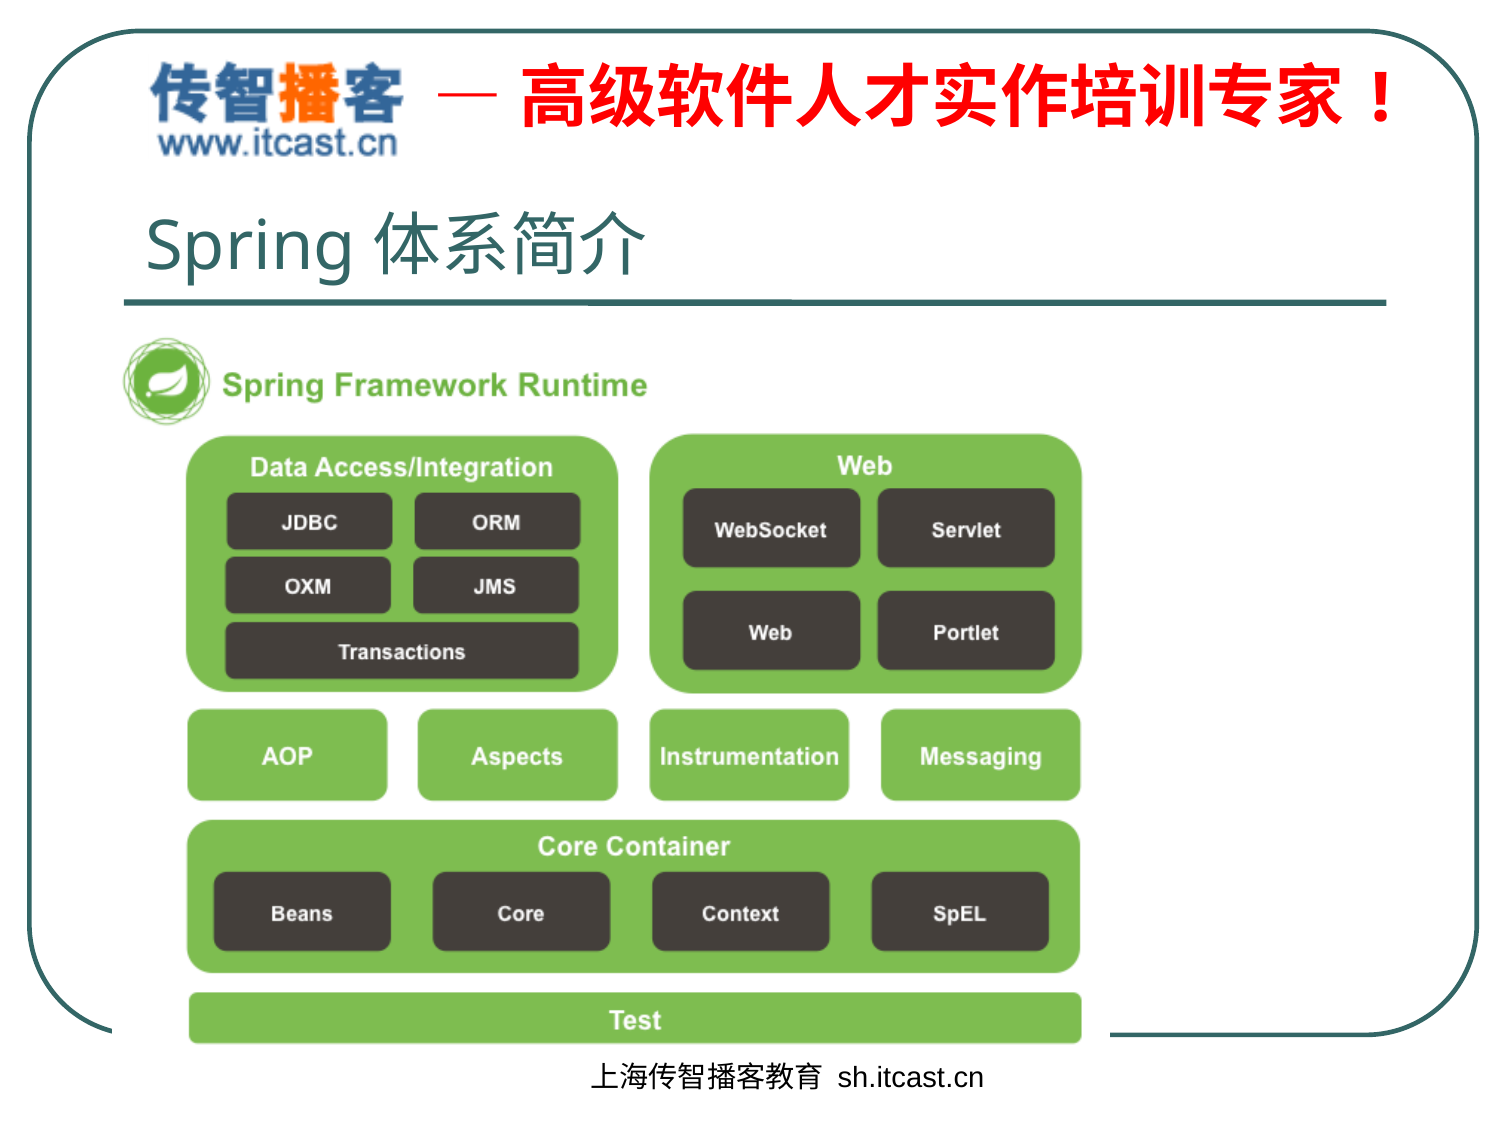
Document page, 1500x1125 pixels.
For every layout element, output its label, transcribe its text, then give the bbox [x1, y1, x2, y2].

picture [112, 316, 1110, 1061]
footer 上海传智播客教育 sh.itcast.cn [549, 1061, 1025, 1125]
title Spring体系简介 [112, 54, 1375, 291]
